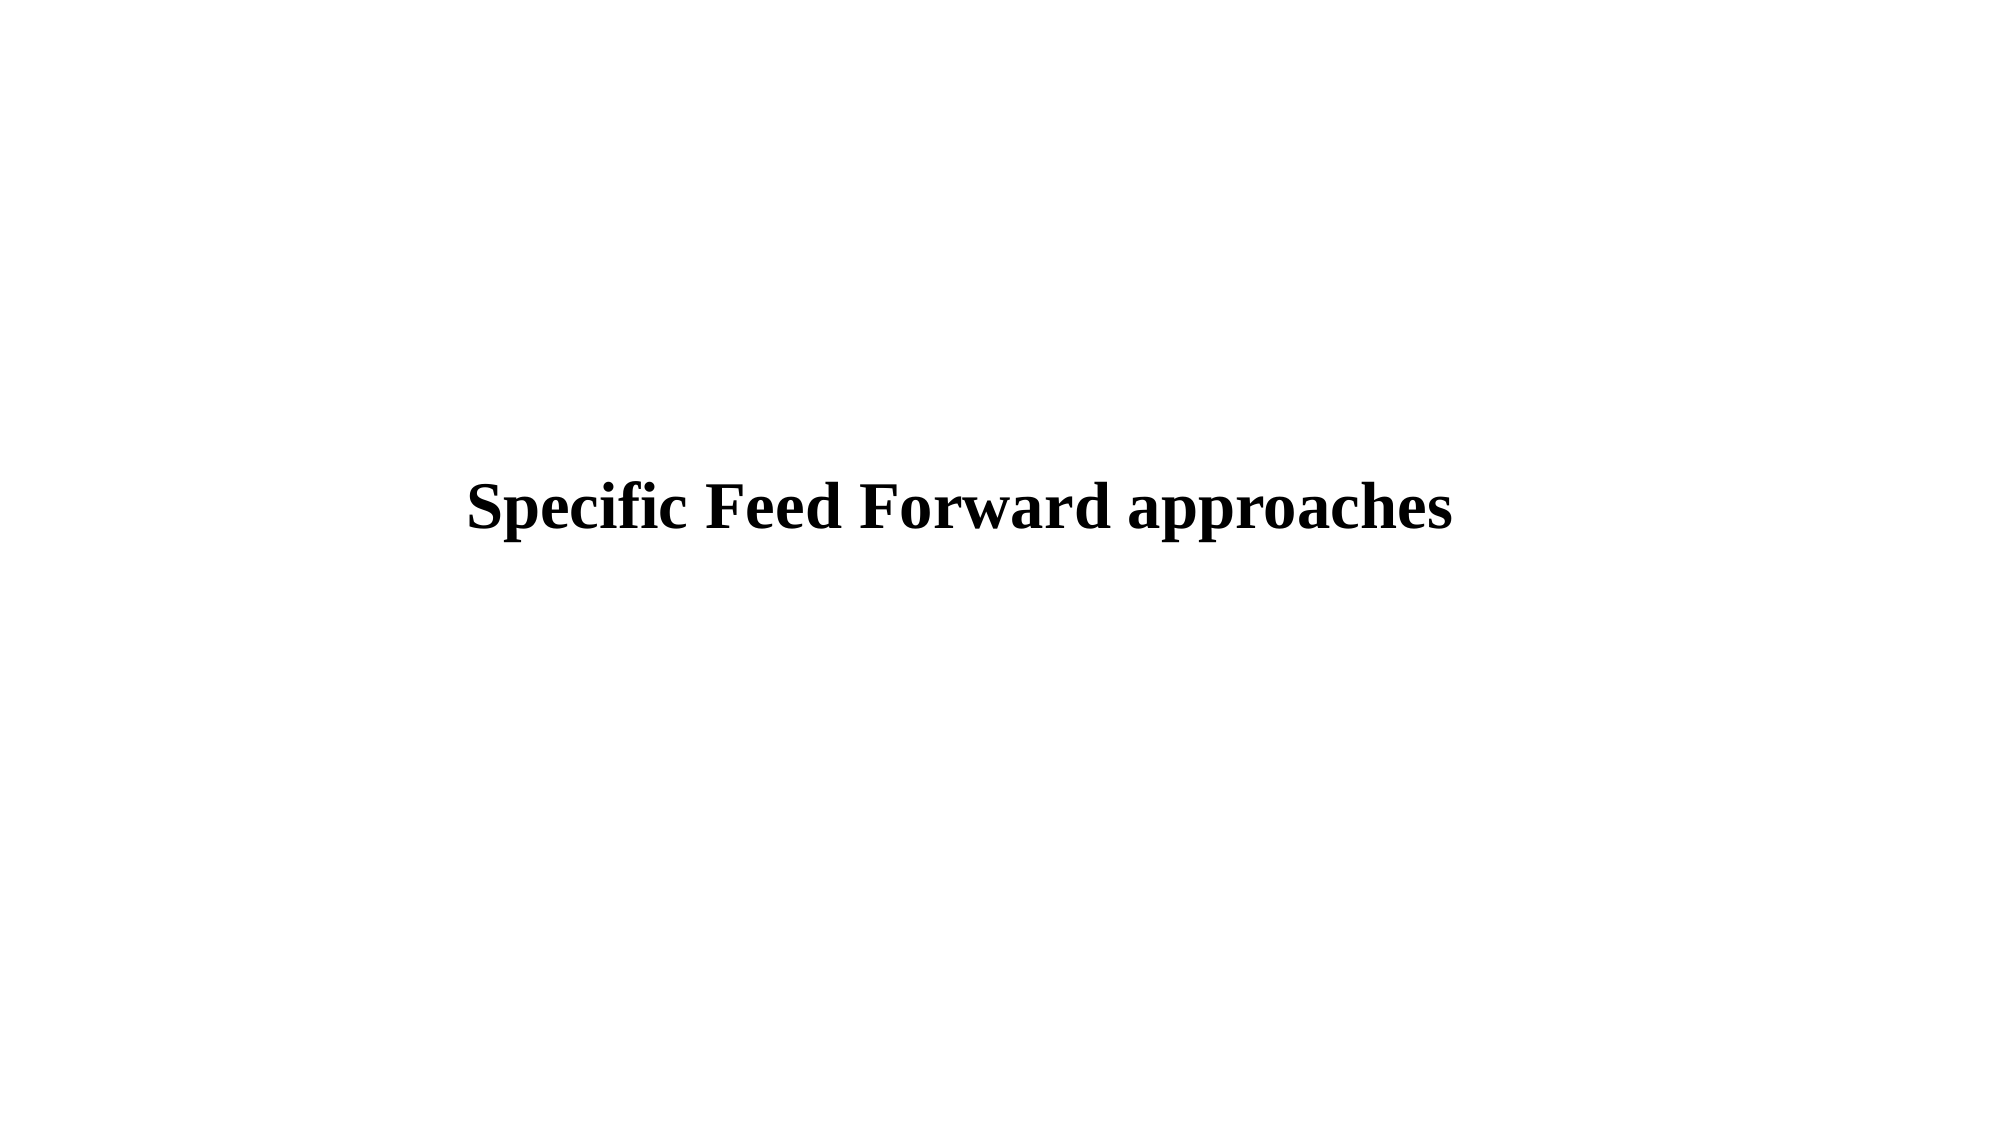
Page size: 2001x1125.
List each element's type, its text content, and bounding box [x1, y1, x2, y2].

text_box Specific Feed Forward approaches [451, 454, 1470, 550]
